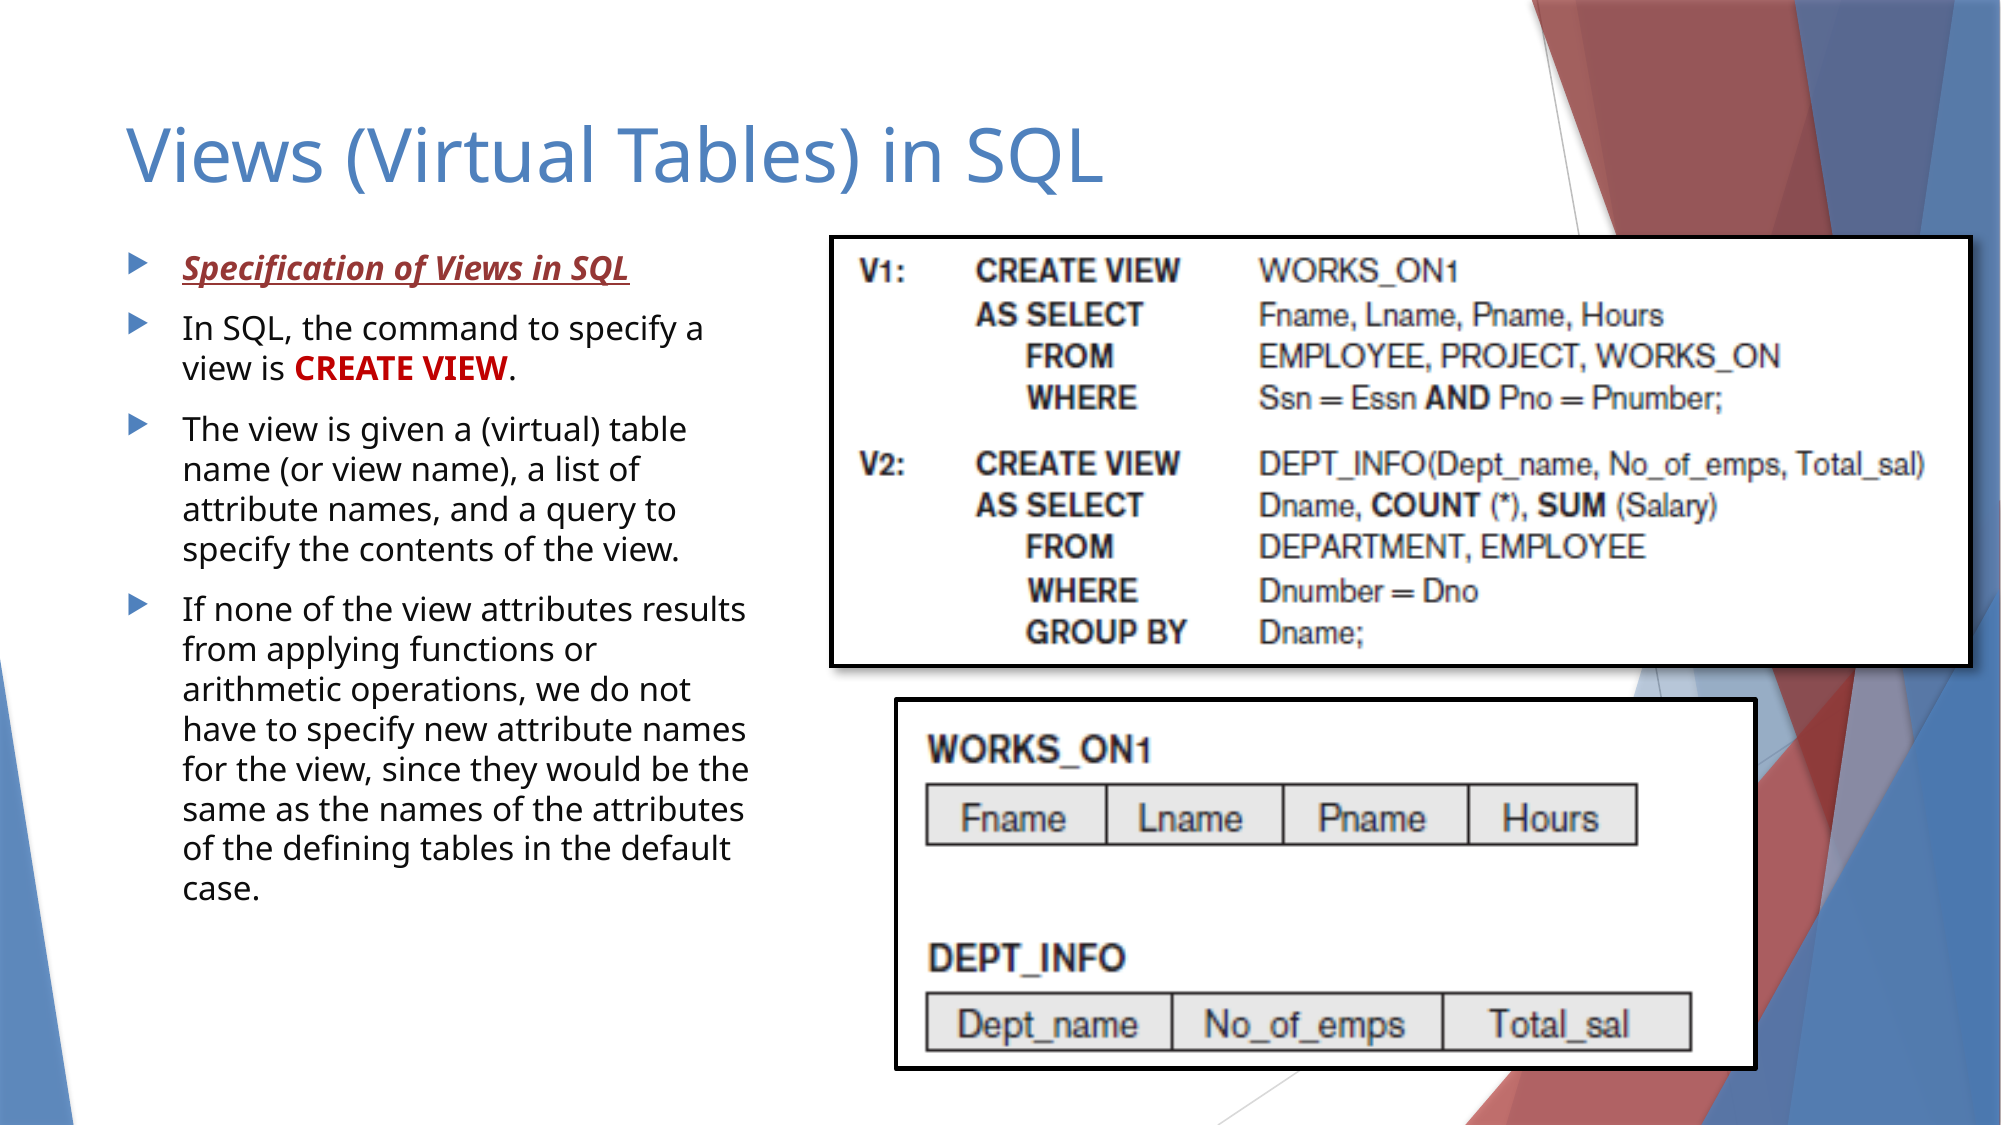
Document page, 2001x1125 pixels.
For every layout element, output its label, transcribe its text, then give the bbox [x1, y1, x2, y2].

picture [897, 701, 1754, 1067]
title Views (Virtual Tables) in SQL [111, 99, 1522, 317]
picture [833, 238, 1969, 665]
list Specification of Views in SQL In SQL, the command to specify a view is CREATE VIEW. The view is given a (virtual) table name (or view name), a list of attribute names, and a query to specify the contents of the view. If none of the view attributes results from applying functions or arithmetic operations, we do not have to specify new attribute names for the view, since they would be the same as the names of the attributes of the defining tables in the default case. [111, 239, 779, 1033]
